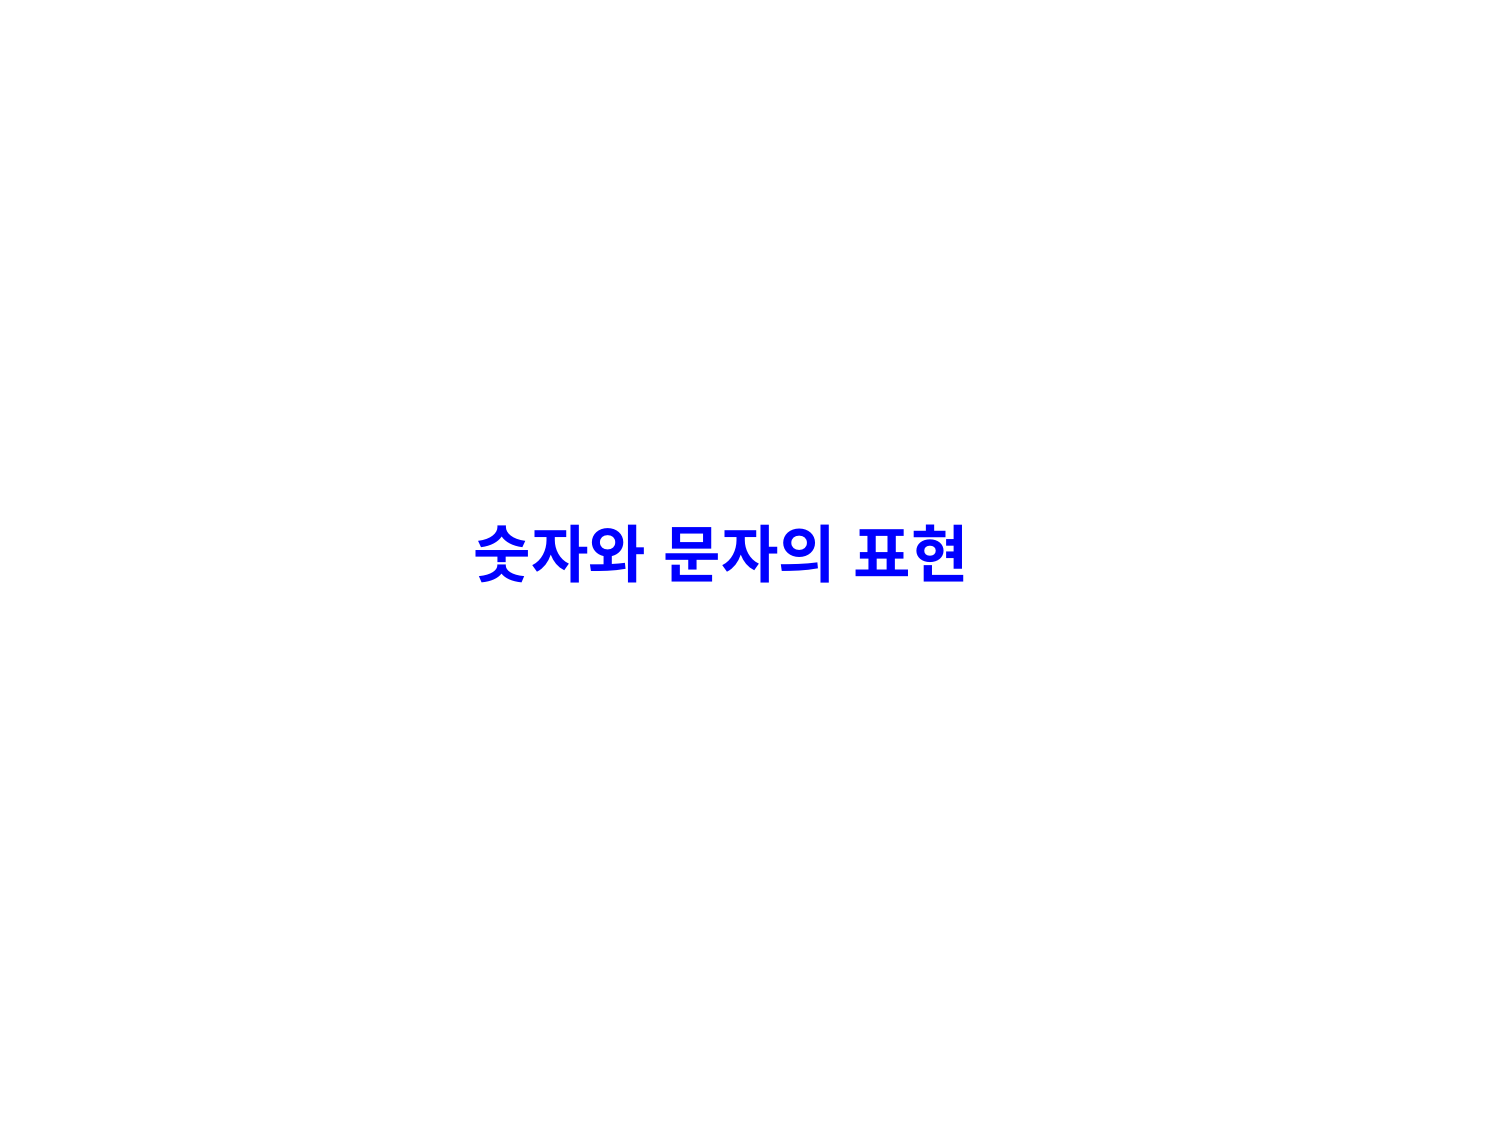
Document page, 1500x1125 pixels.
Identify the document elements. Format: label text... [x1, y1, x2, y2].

subtitle 숫자와 문자의 표현 [258, 419, 1185, 624]
